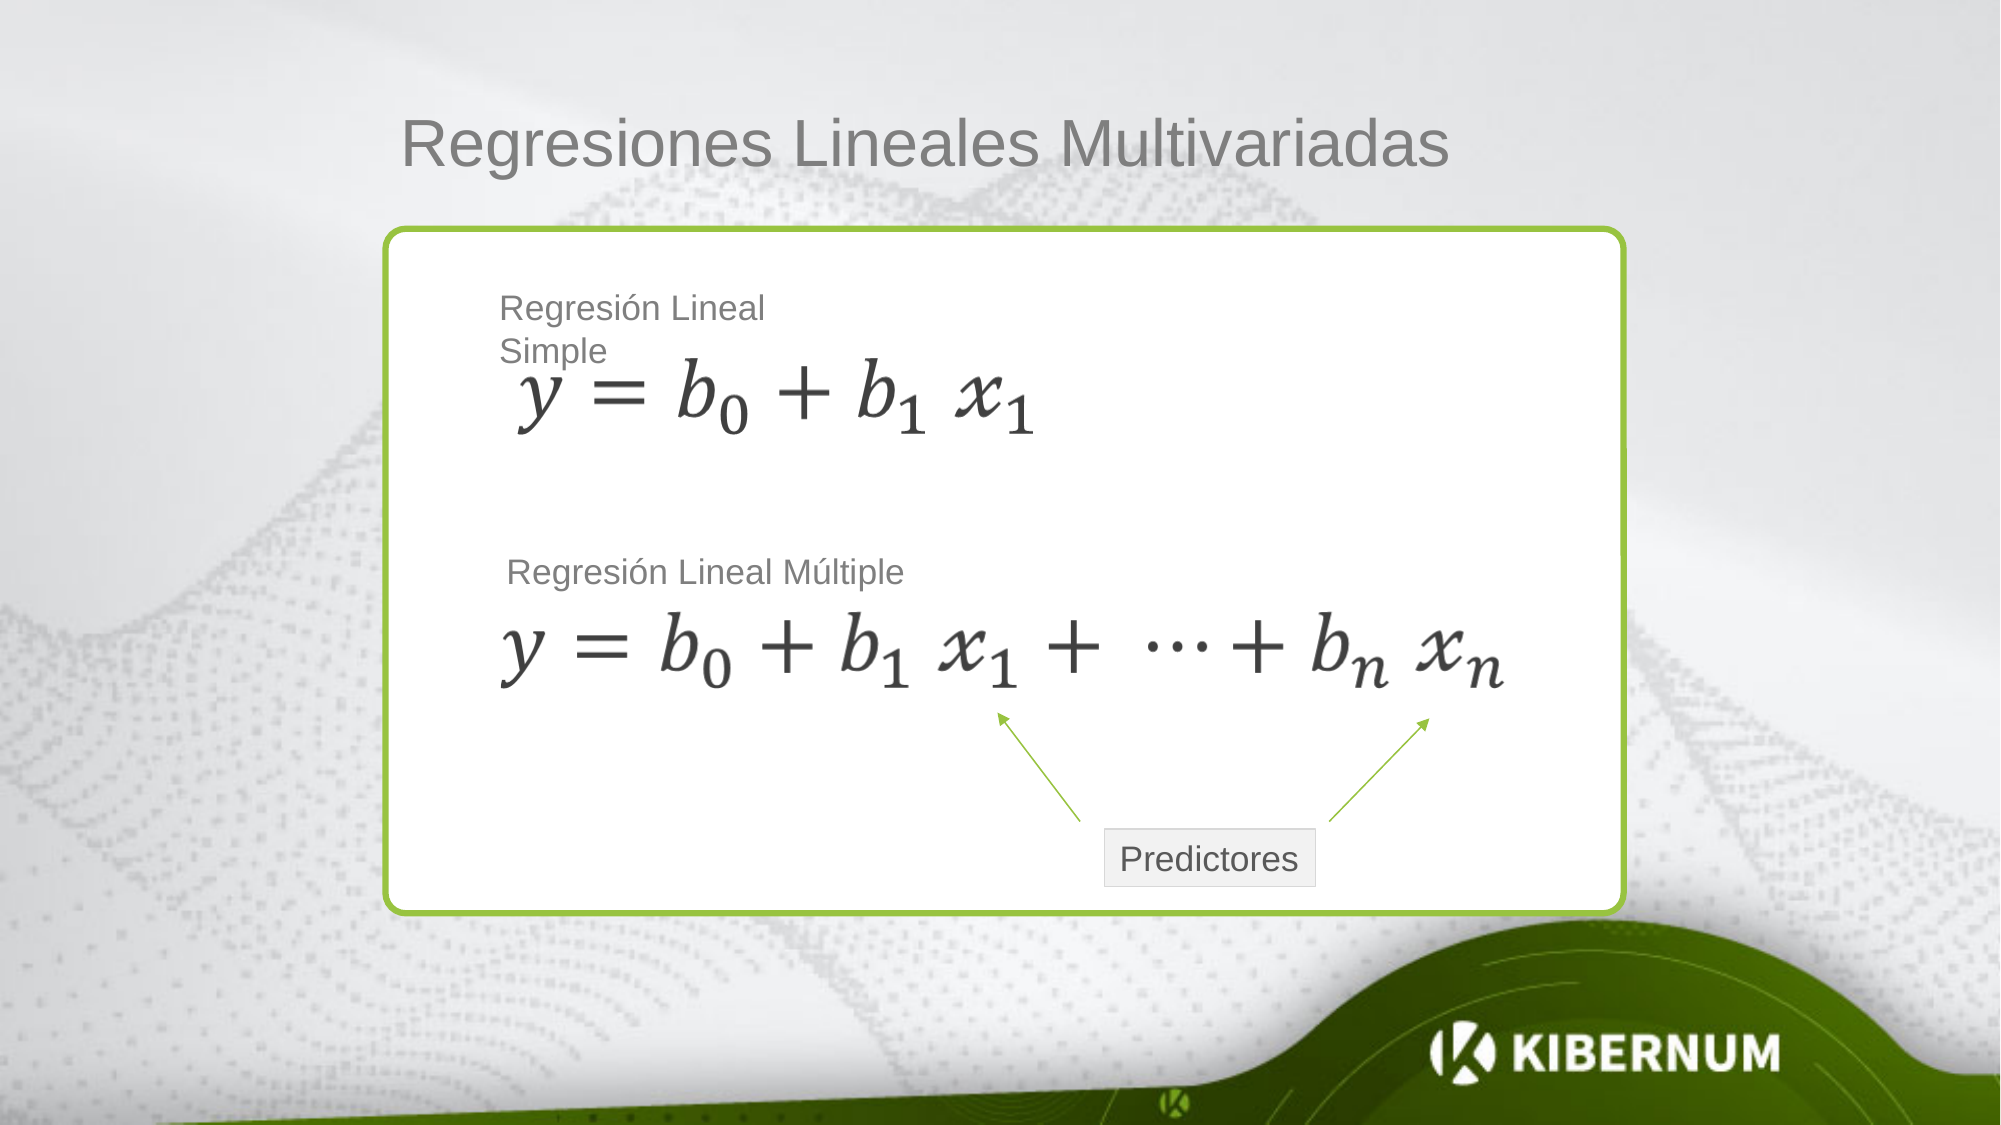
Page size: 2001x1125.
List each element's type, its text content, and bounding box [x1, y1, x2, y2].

text_box Regresión Lineal Simple [484, 277, 899, 378]
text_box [997, 712, 1081, 822]
text_box Regresiones Lineales Multivariadas [385, 36, 1566, 203]
text_box Predictores [1104, 828, 1316, 887]
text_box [1329, 718, 1430, 822]
text_box [500, 589, 1767, 691]
text_box [517, 335, 1846, 437]
text_box [385, 228, 1624, 914]
text_box Regresión Lineal Múltiple [491, 541, 926, 600]
picture [0, 0, 2001, 1125]
